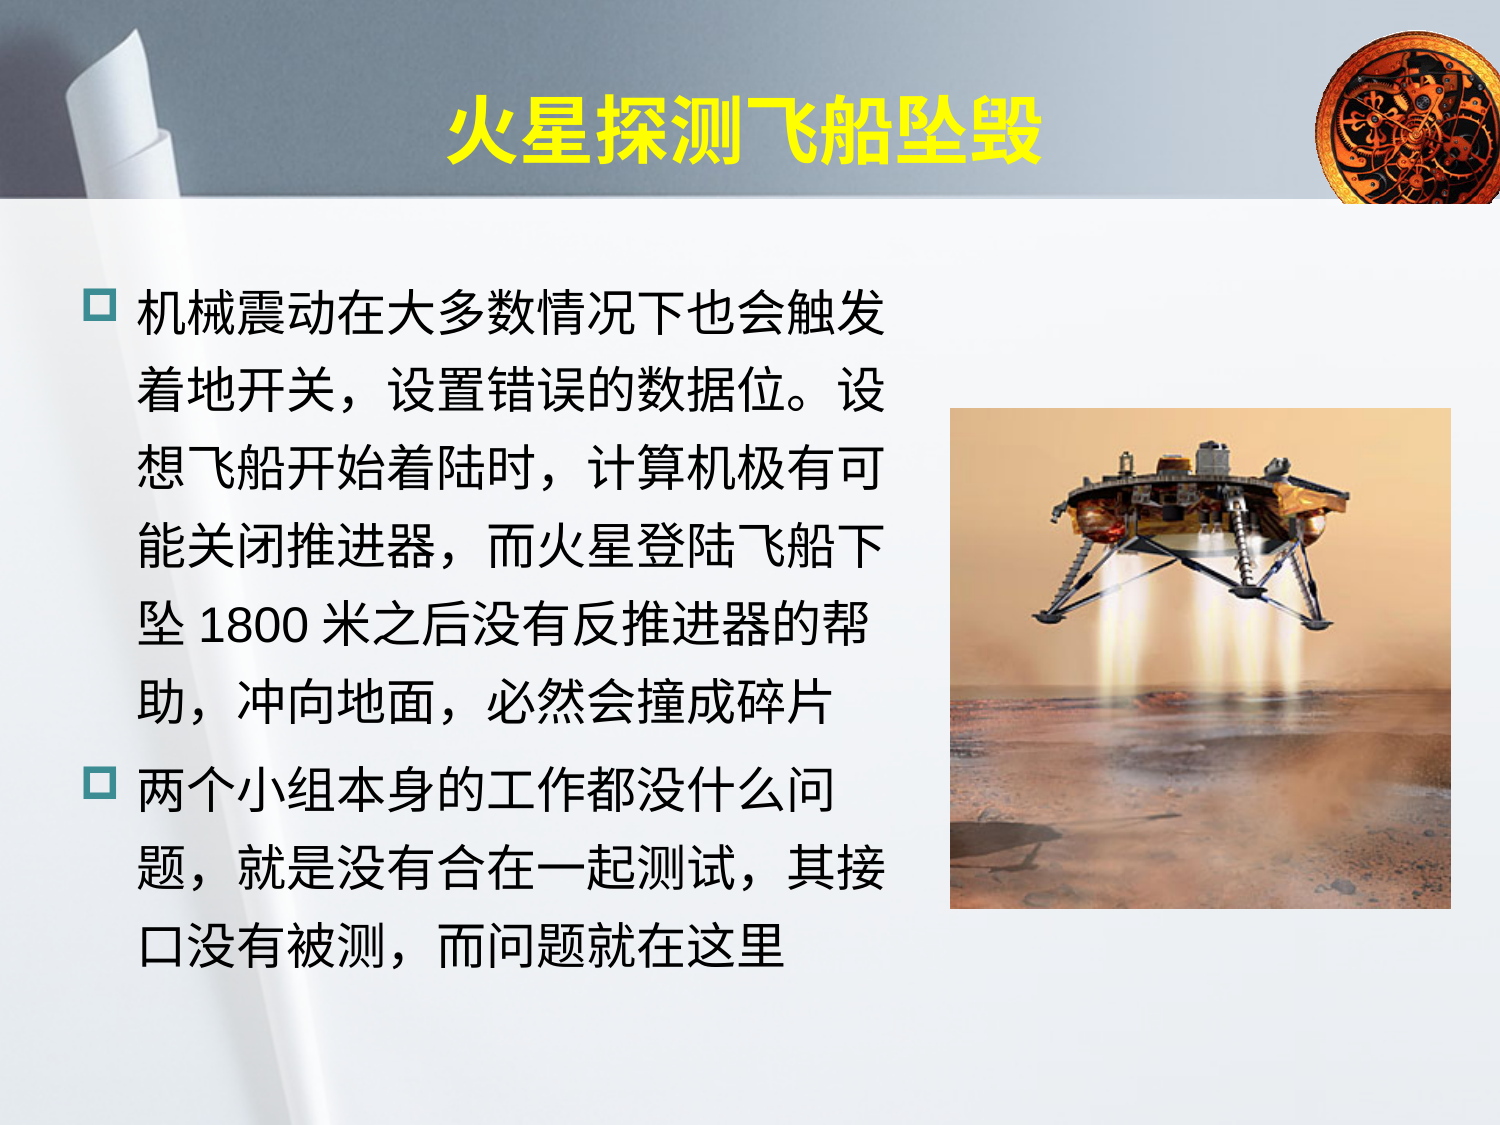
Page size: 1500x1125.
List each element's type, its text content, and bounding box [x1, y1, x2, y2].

title 火星探测飞船坠毁 [218, 60, 1243, 153]
list 机械震动在大多数情况下也会触发着地开关，设置错误的数据位。设想飞船开始着陆时，计算机极有可能关闭推进器，而火星登陆飞船下坠1800米之后没有反推进器的帮助，冲向地面，必然会撞成碎片 两个小组本身的工作都没什么问题，就是没有合在一起测试，其接口没有被测，而问题就在这里 [64, 255, 939, 1035]
picture [0, 0, 1500, 204]
picture [950, 408, 1452, 910]
